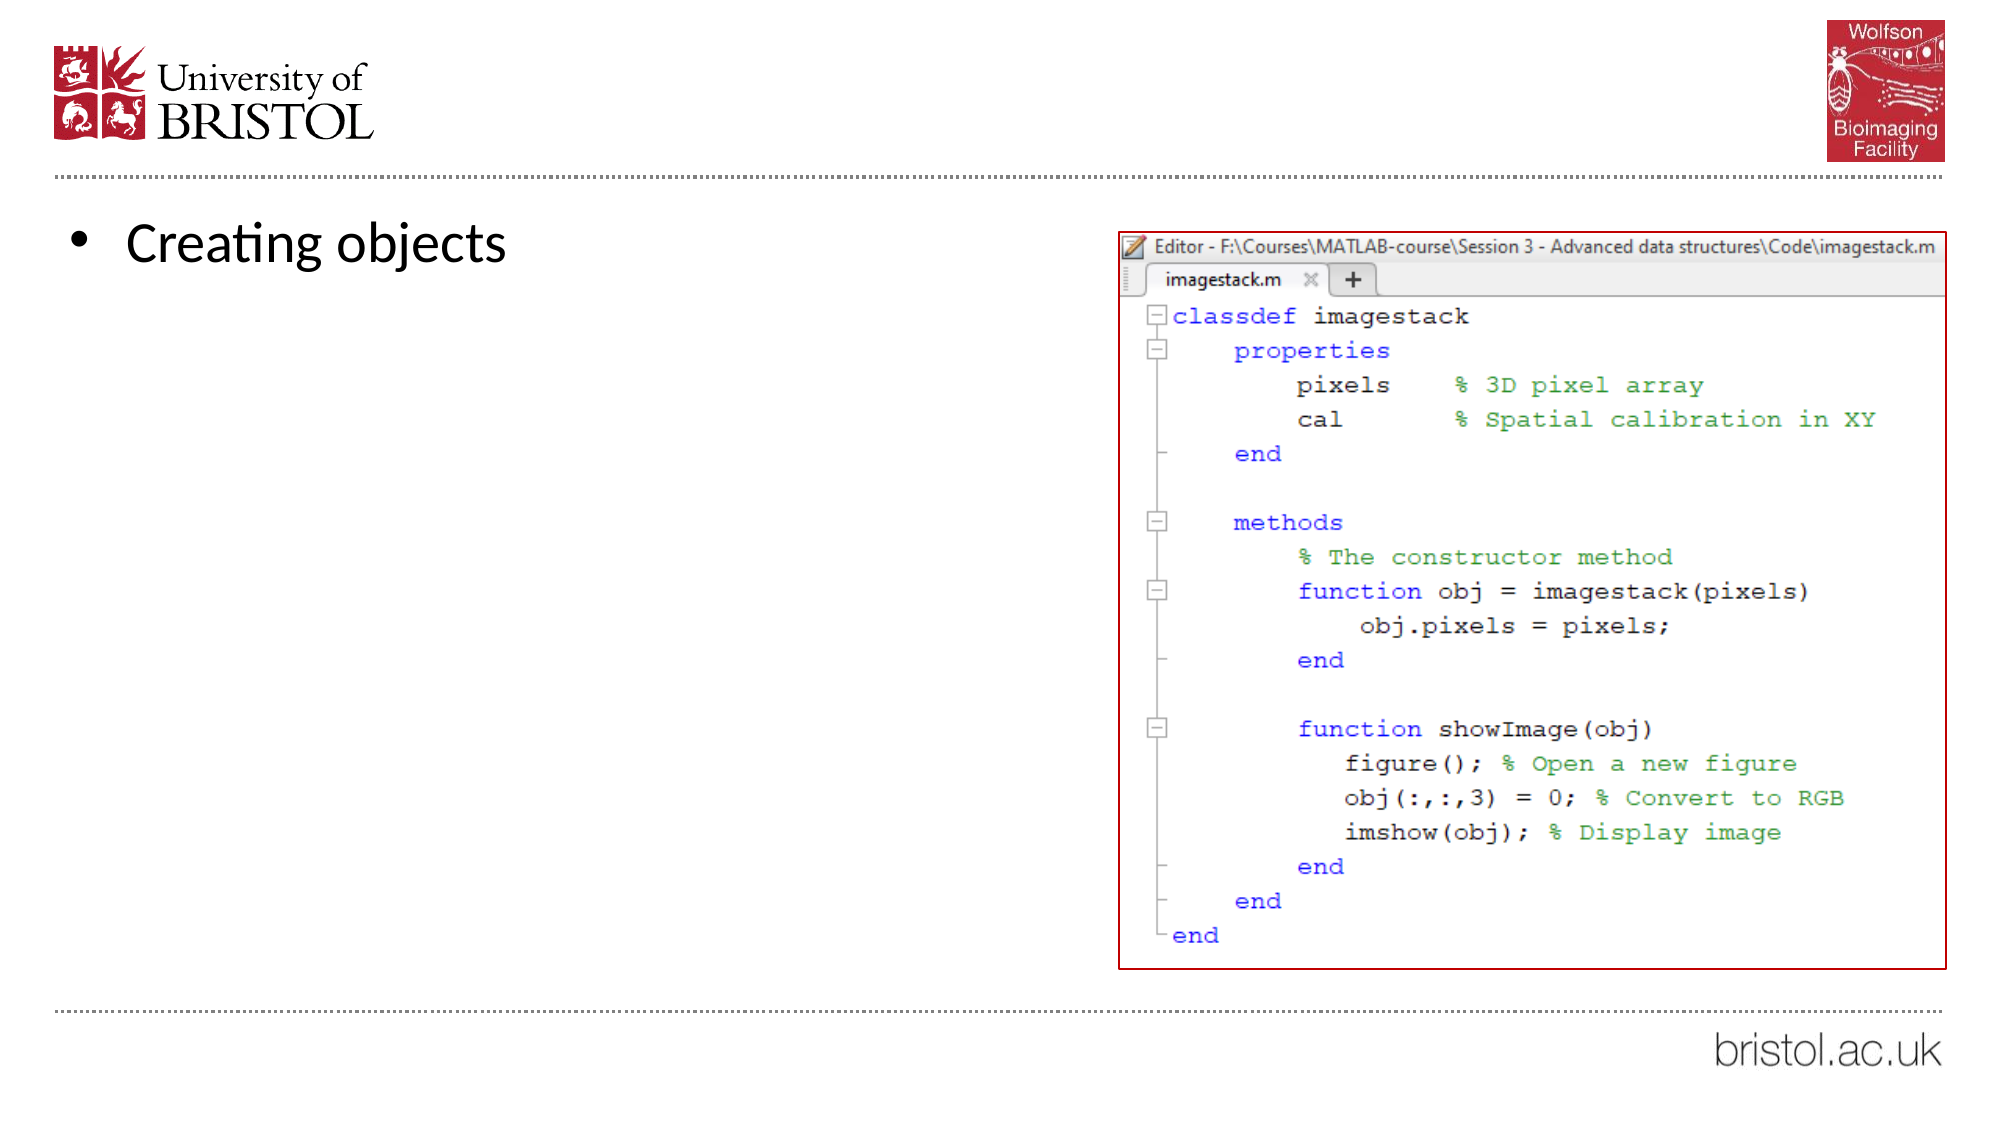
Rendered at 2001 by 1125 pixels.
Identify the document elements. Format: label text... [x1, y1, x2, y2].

picture [1827, 20, 1945, 162]
picture [1700, 1023, 1945, 1080]
picture [54, 46, 374, 140]
picture [1119, 233, 1946, 969]
list Creating objects [55, 196, 1945, 1005]
